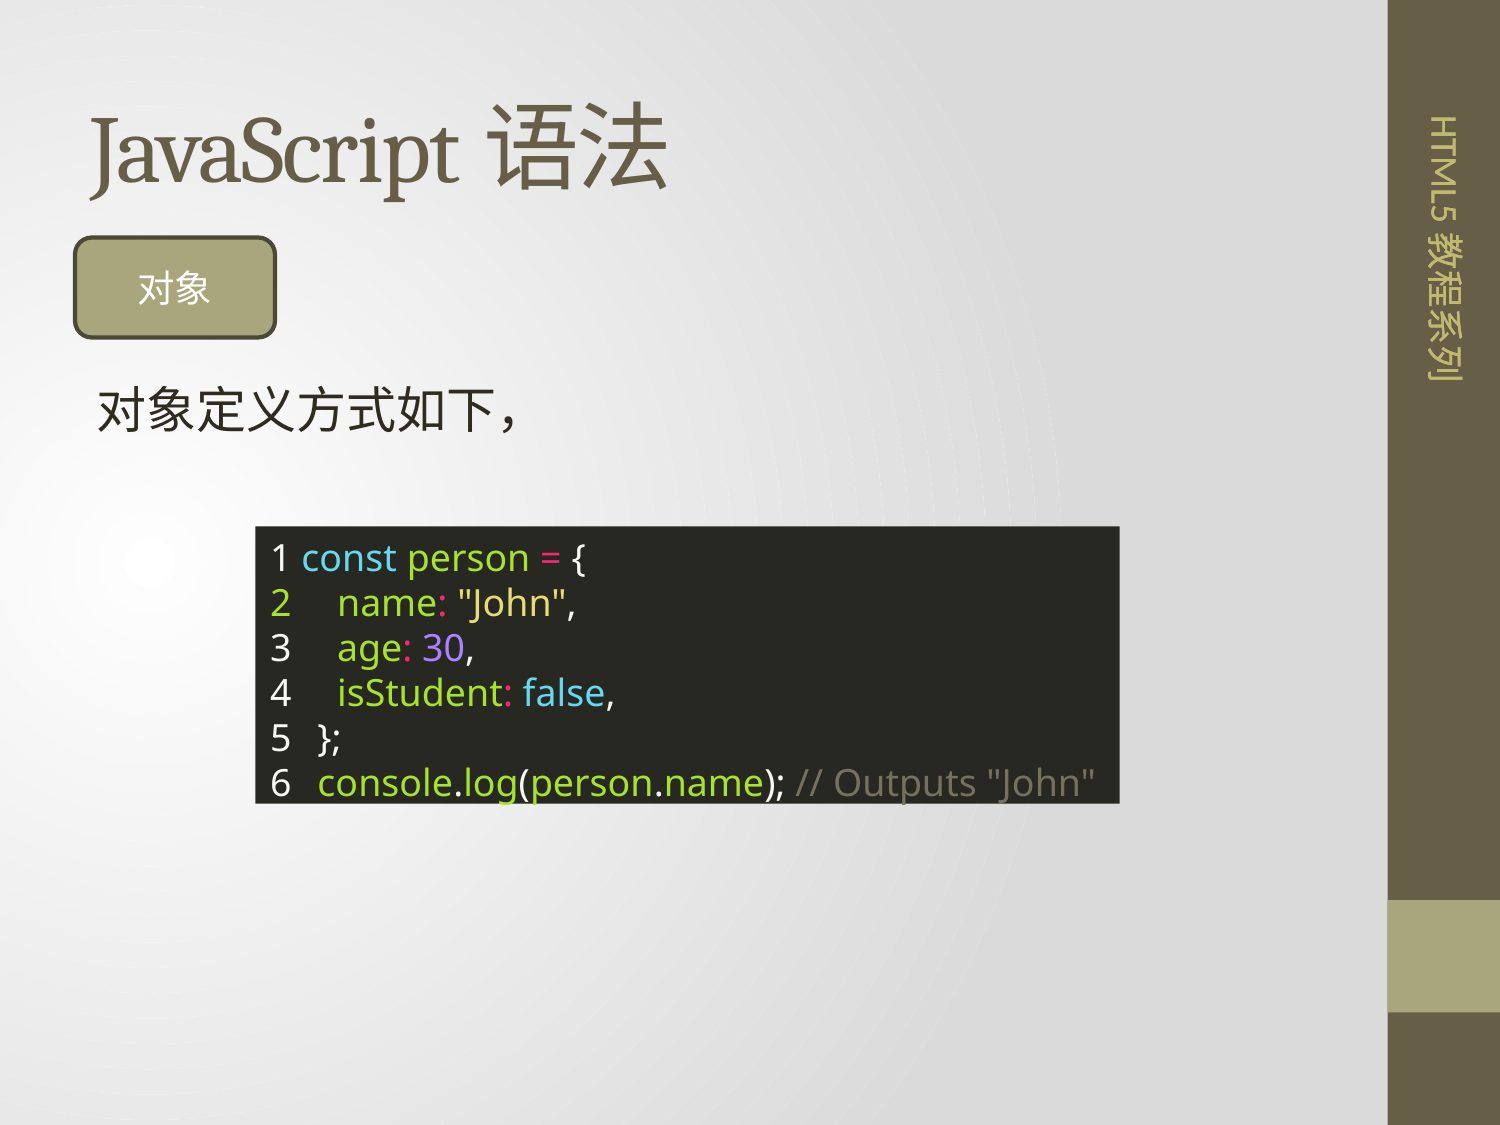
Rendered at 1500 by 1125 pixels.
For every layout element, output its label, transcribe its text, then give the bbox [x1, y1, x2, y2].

text_box 1 const person = { name: "John", age: 30, isStudent: false, }; console.log(person.name); // Outputs "John" [255, 526, 1120, 804]
text_box 对象 [72, 235, 278, 340]
text_box 对象定义方式如下， [62, 371, 1313, 472]
title JavaScript语法 [75, 50, 1325, 238]
